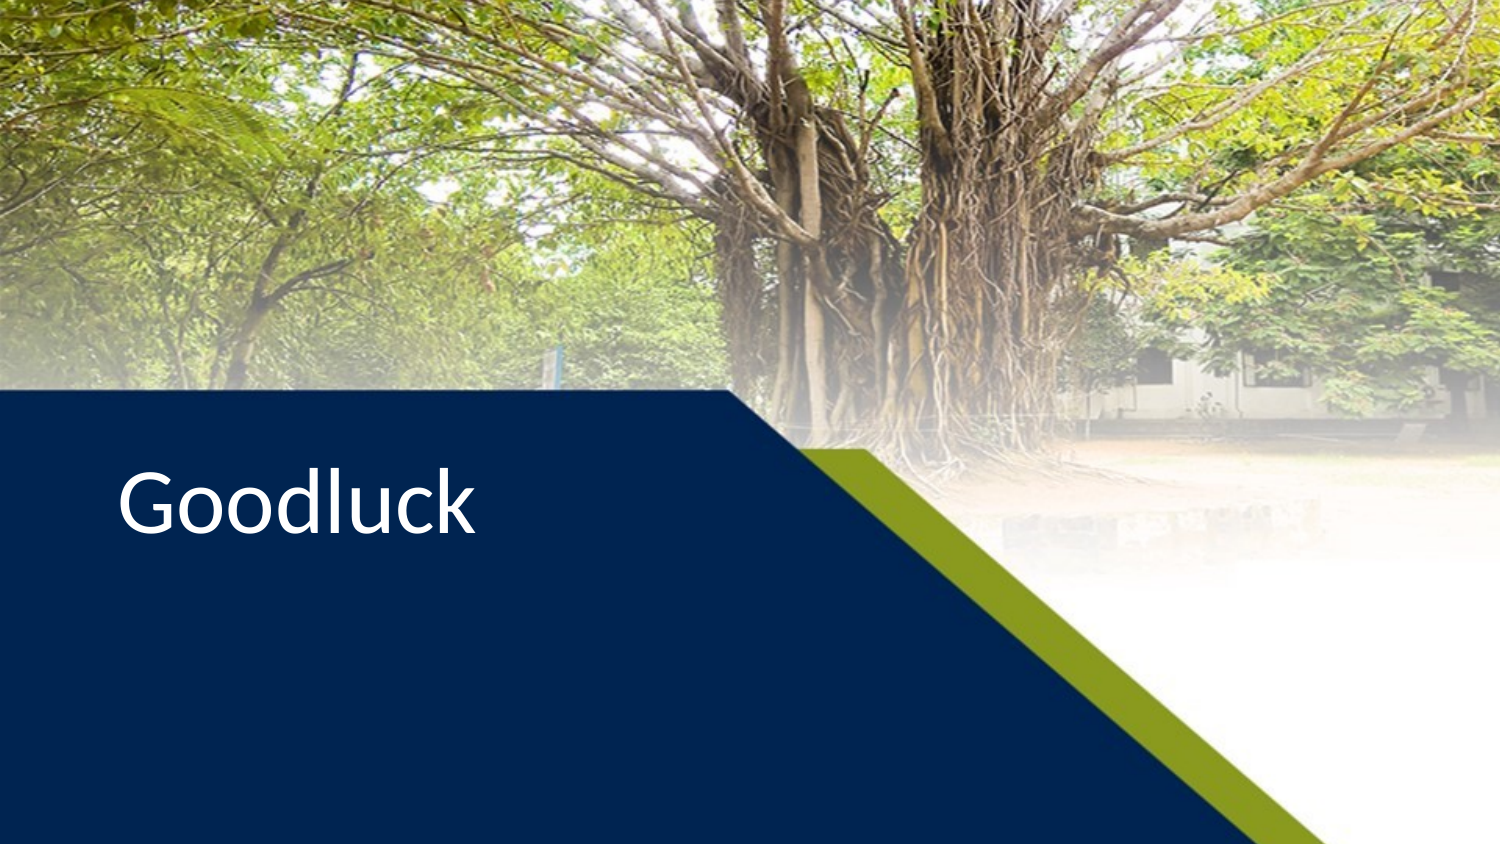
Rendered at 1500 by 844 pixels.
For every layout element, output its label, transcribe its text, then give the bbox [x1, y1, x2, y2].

title Goodluck [102, 210, 1397, 562]
picture [0, 0, 1500, 844]
